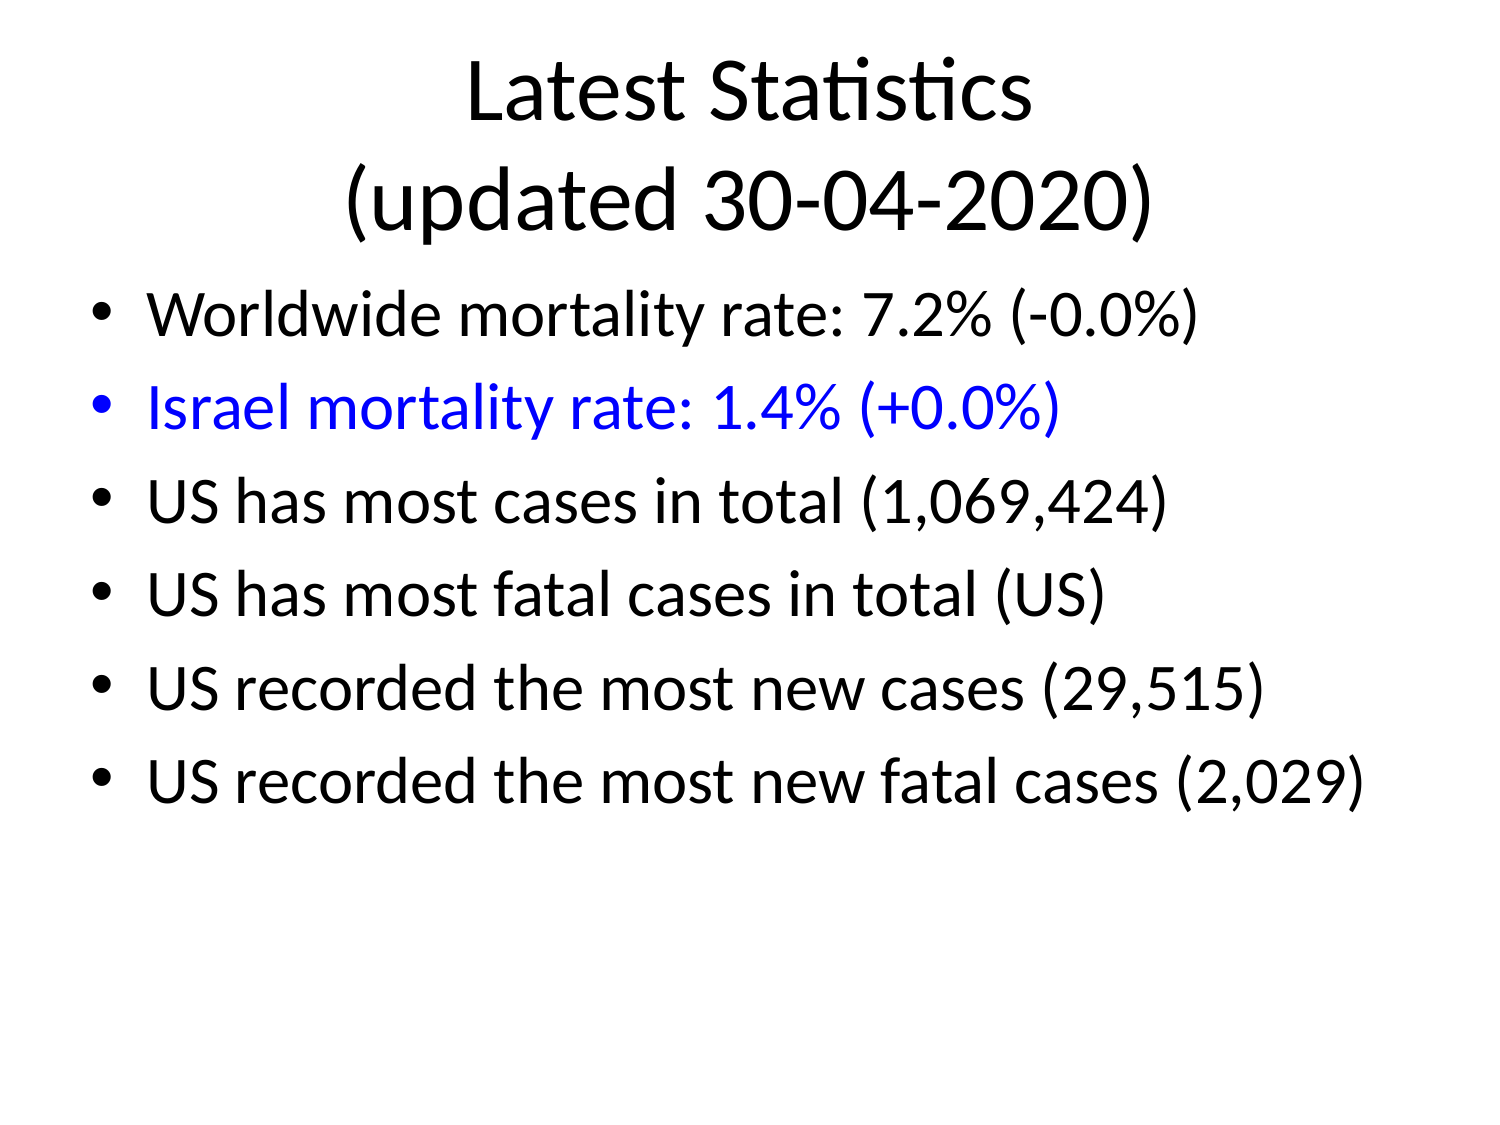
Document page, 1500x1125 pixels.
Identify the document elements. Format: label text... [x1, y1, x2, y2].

title Latest Statistics (updated 30-04-2020) [75, 45, 1425, 233]
list Worldwide mortality rate: 7.2% (-0.0%) Israel mortality rate: 1.4% (+0.0%) US has most cases in total (1,069,424) US has most fatal cases in total (US) US recorded the most new cases (29,515) US recorded the most new fatal cases (2,029) [75, 262, 1425, 1005]
